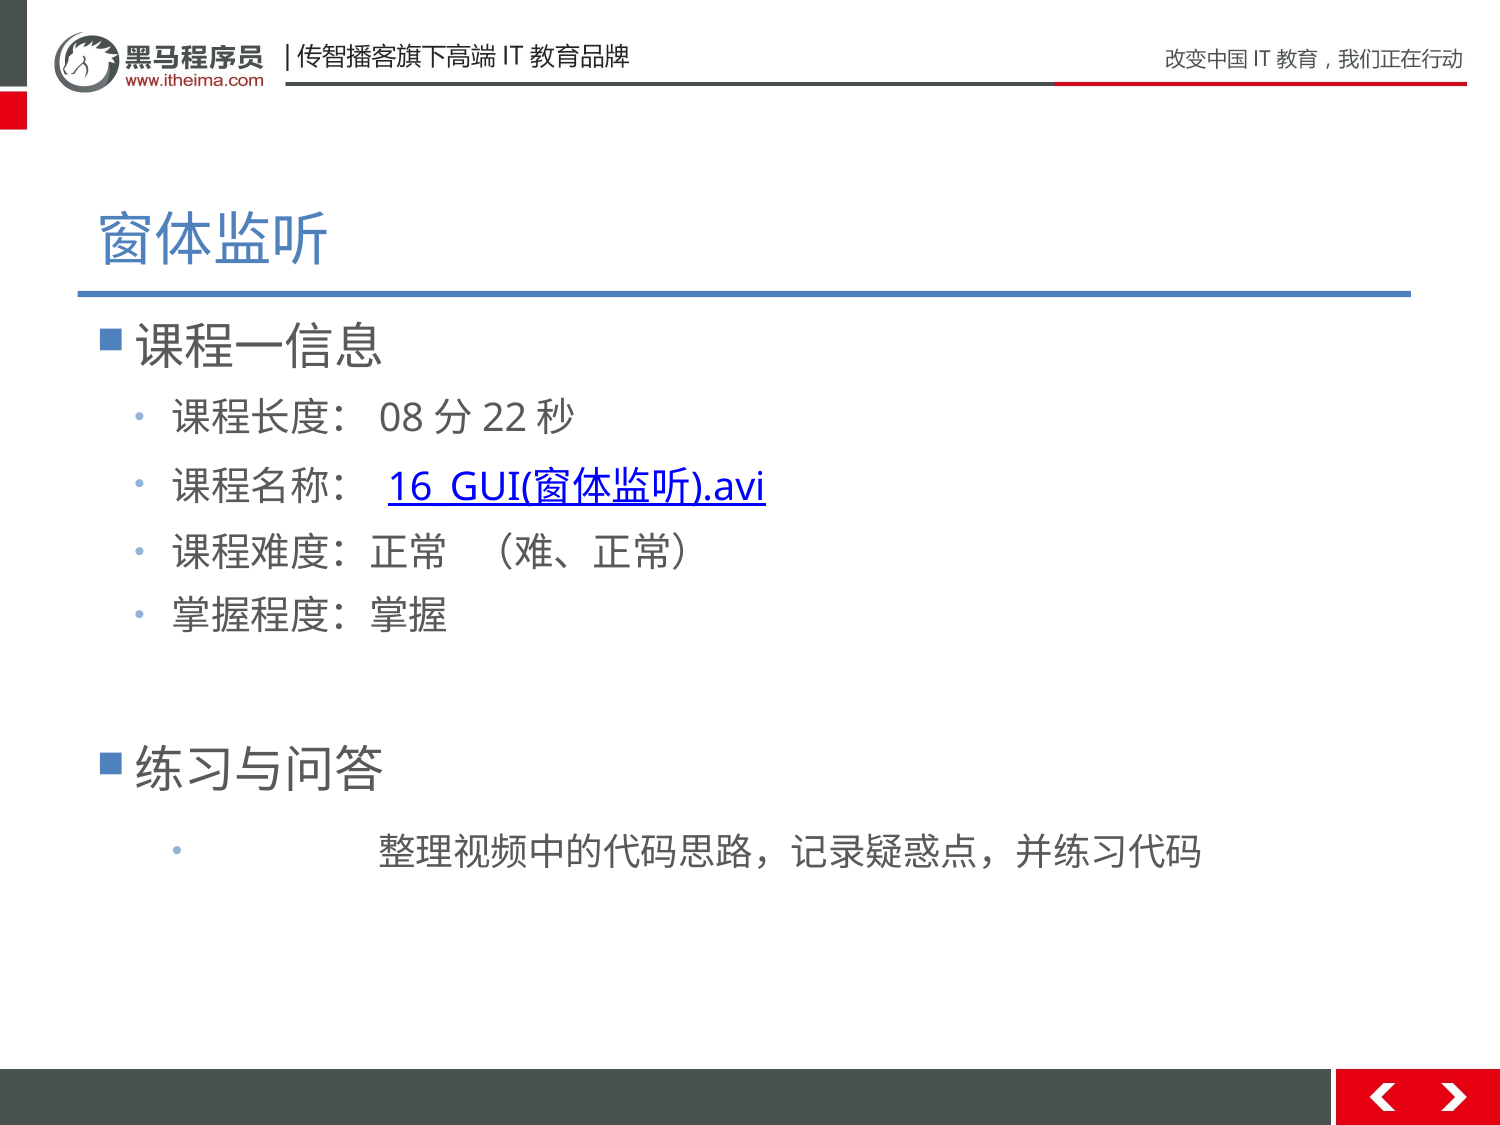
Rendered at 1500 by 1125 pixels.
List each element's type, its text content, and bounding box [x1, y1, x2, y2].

list 课程一信息 课程长度：08分22秒 课程名称： 16_GUI(窗体监听).avi 课程难度：正常 （难、正常） 掌握程度：掌握 练习与问答 整理视频中的代码思路，记录疑惑点，并练习代码 [81, 313, 1416, 1060]
picture [0, 0, 1500, 1125]
title 窗体监听 [81, 162, 1416, 280]
